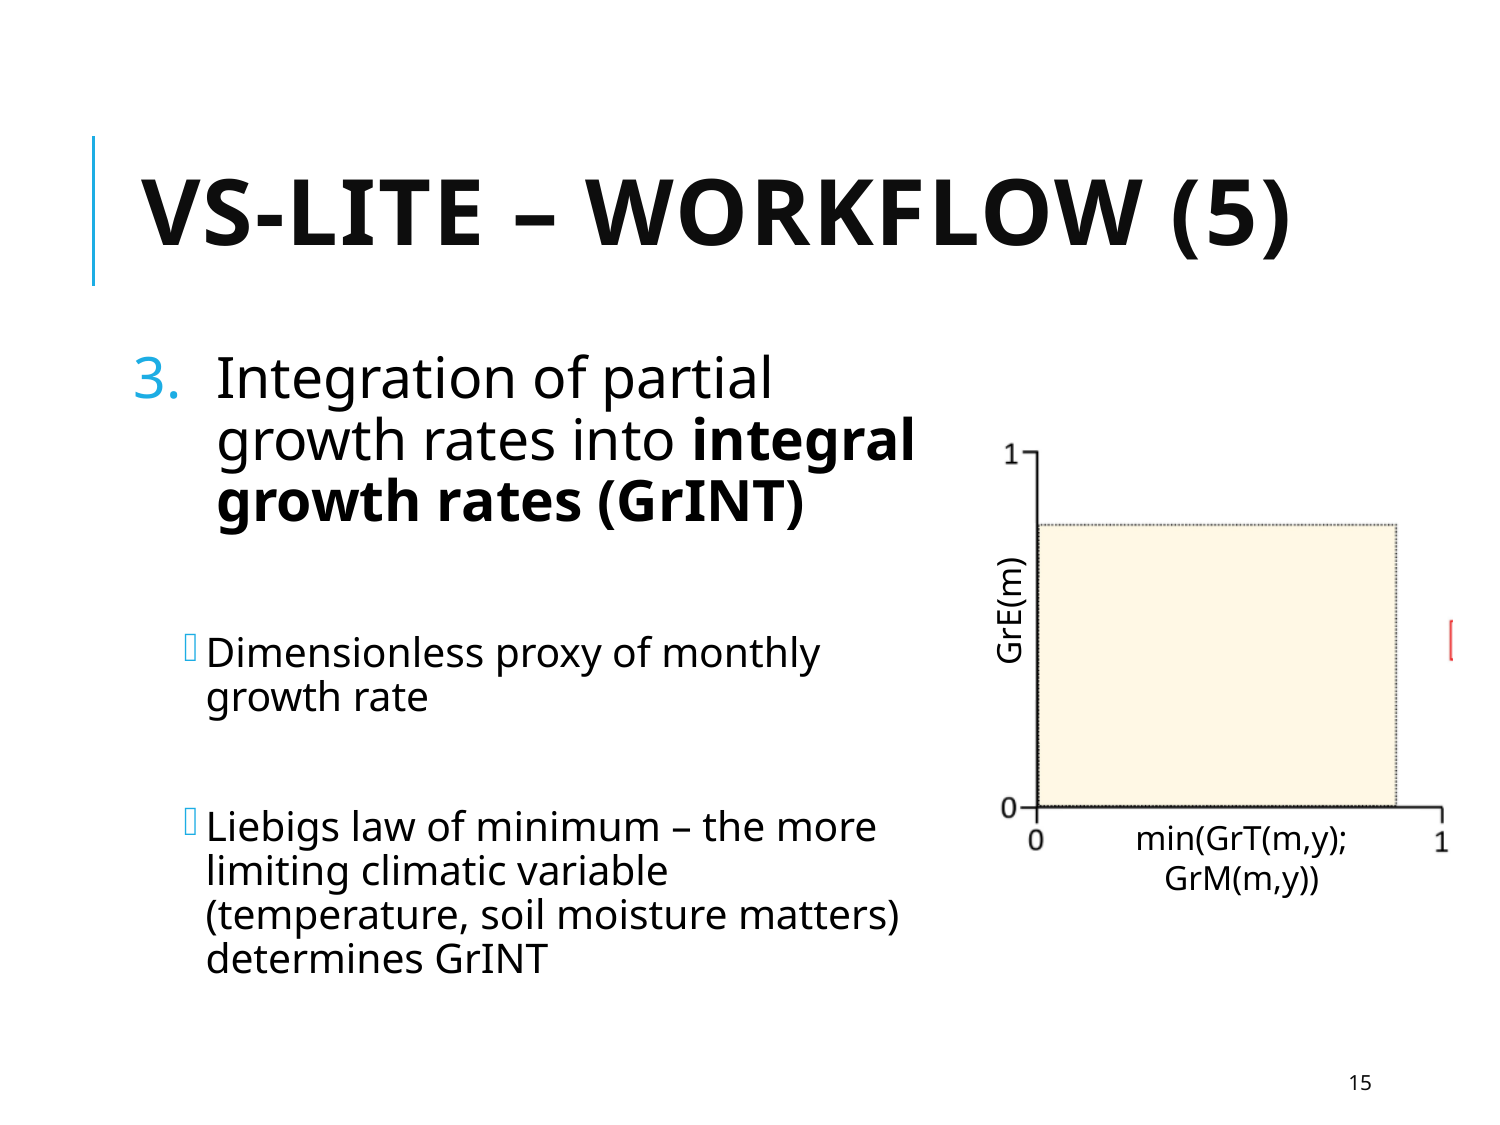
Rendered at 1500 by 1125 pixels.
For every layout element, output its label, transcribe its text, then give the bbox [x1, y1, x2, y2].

picture [980, 436, 1454, 874]
title VS-Lite – workflow (5) [126, 96, 1322, 342]
slide_number 15 [1333, 1061, 1454, 1107]
text_box min(GrT(m,y); GrM(m,y)) [1062, 882, 1421, 905]
